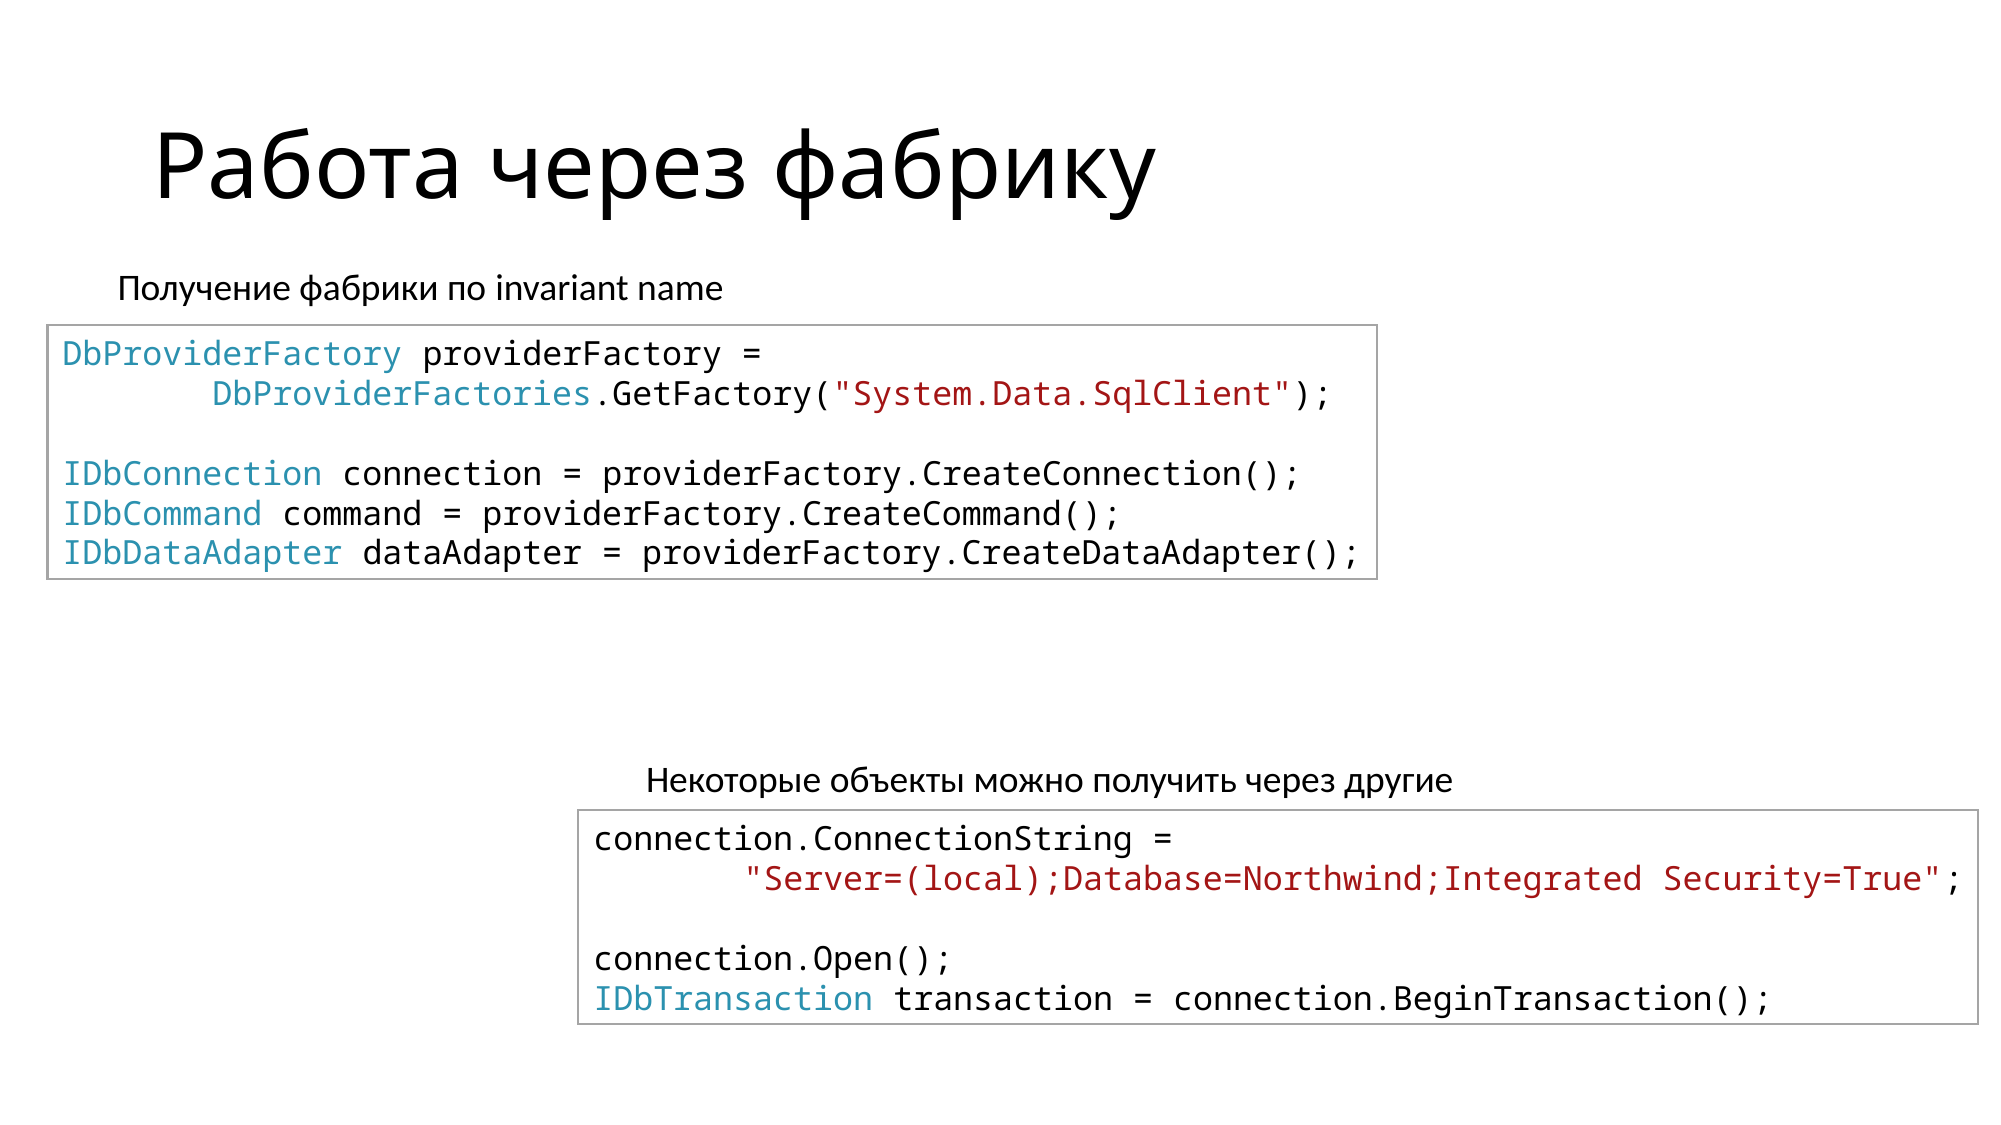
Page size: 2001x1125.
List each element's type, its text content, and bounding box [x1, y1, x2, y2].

title Работа через фабрику [137, 59, 1863, 278]
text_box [99, 255, 1326, 581]
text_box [626, 747, 1931, 1026]
